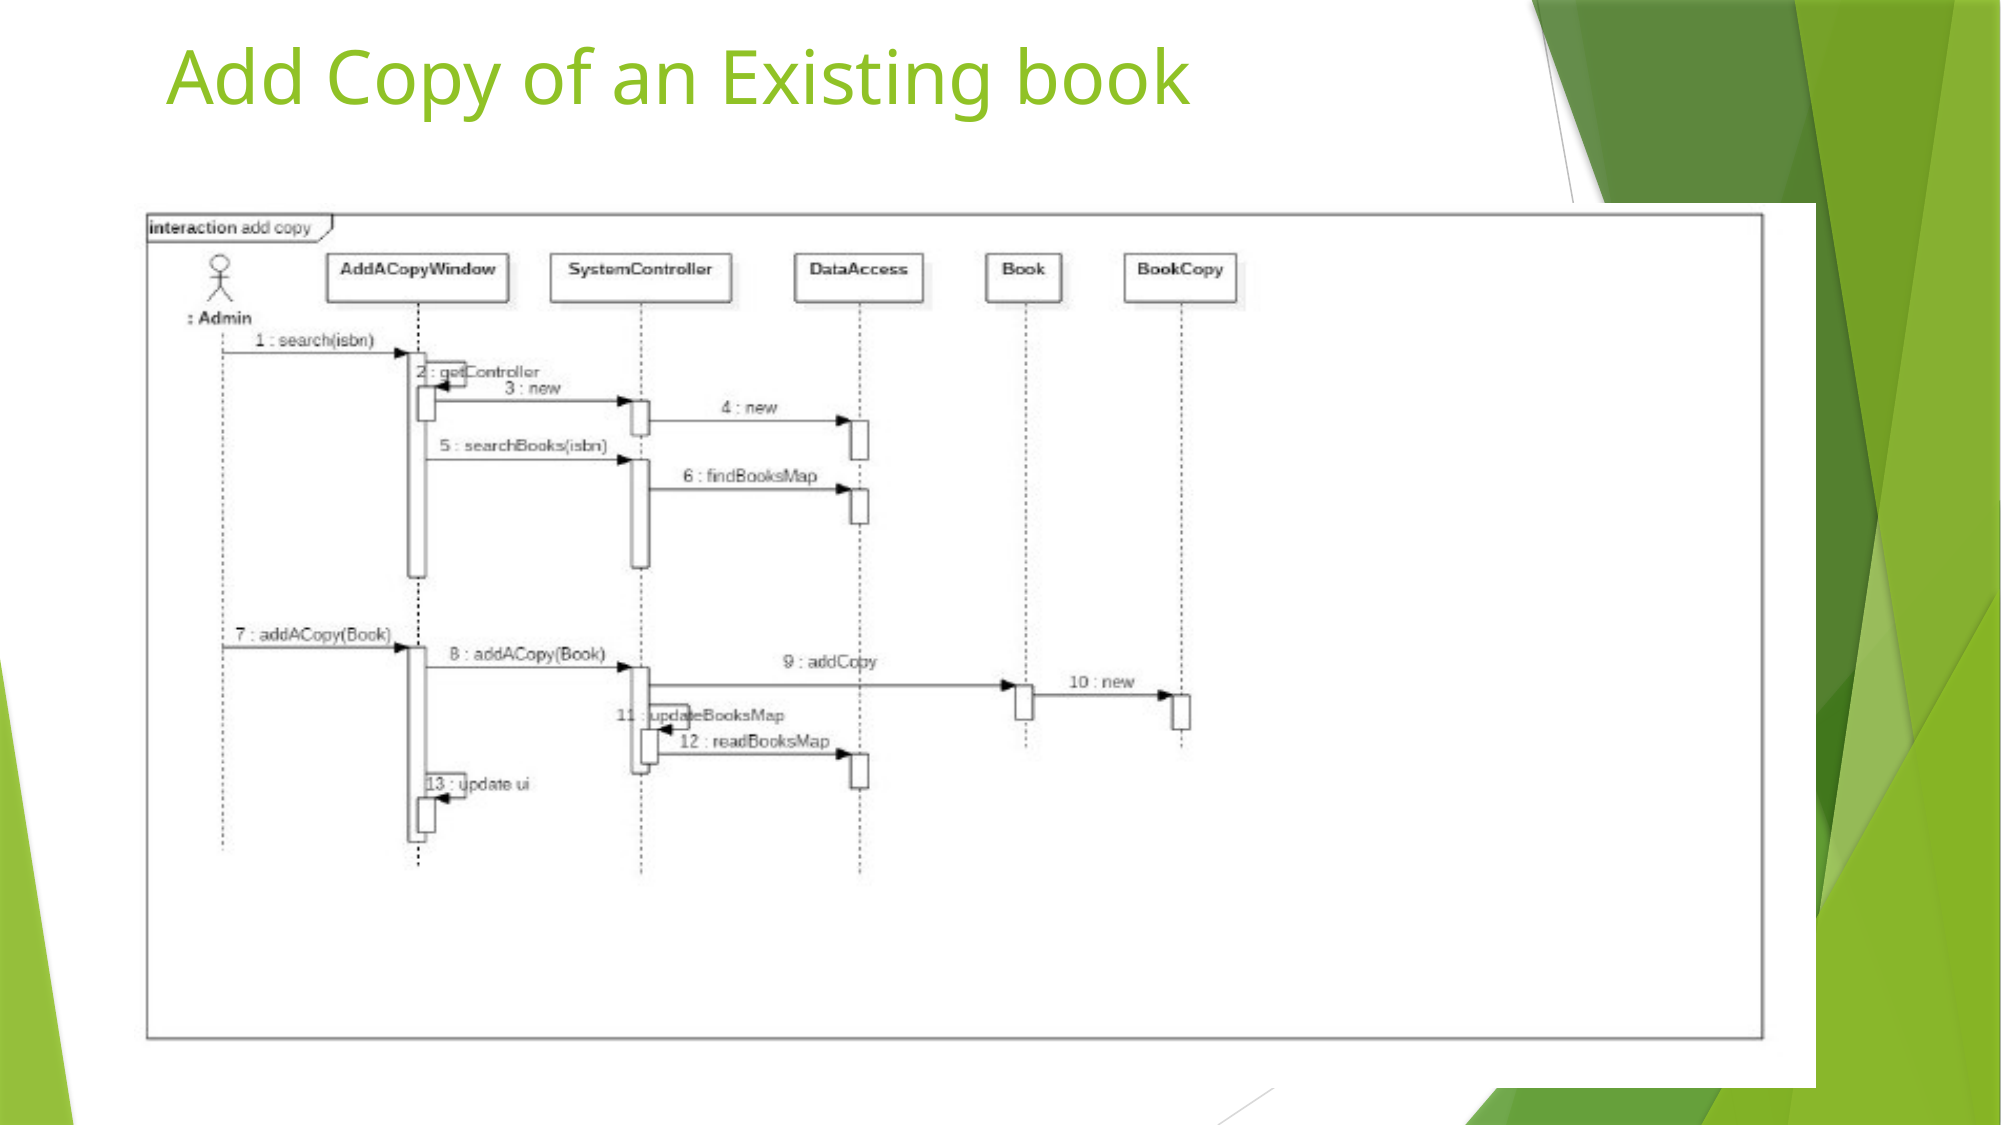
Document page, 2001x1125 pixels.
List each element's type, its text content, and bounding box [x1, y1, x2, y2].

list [133, 203, 1817, 1089]
title Add Copy of an Existing book [150, 21, 1876, 240]
